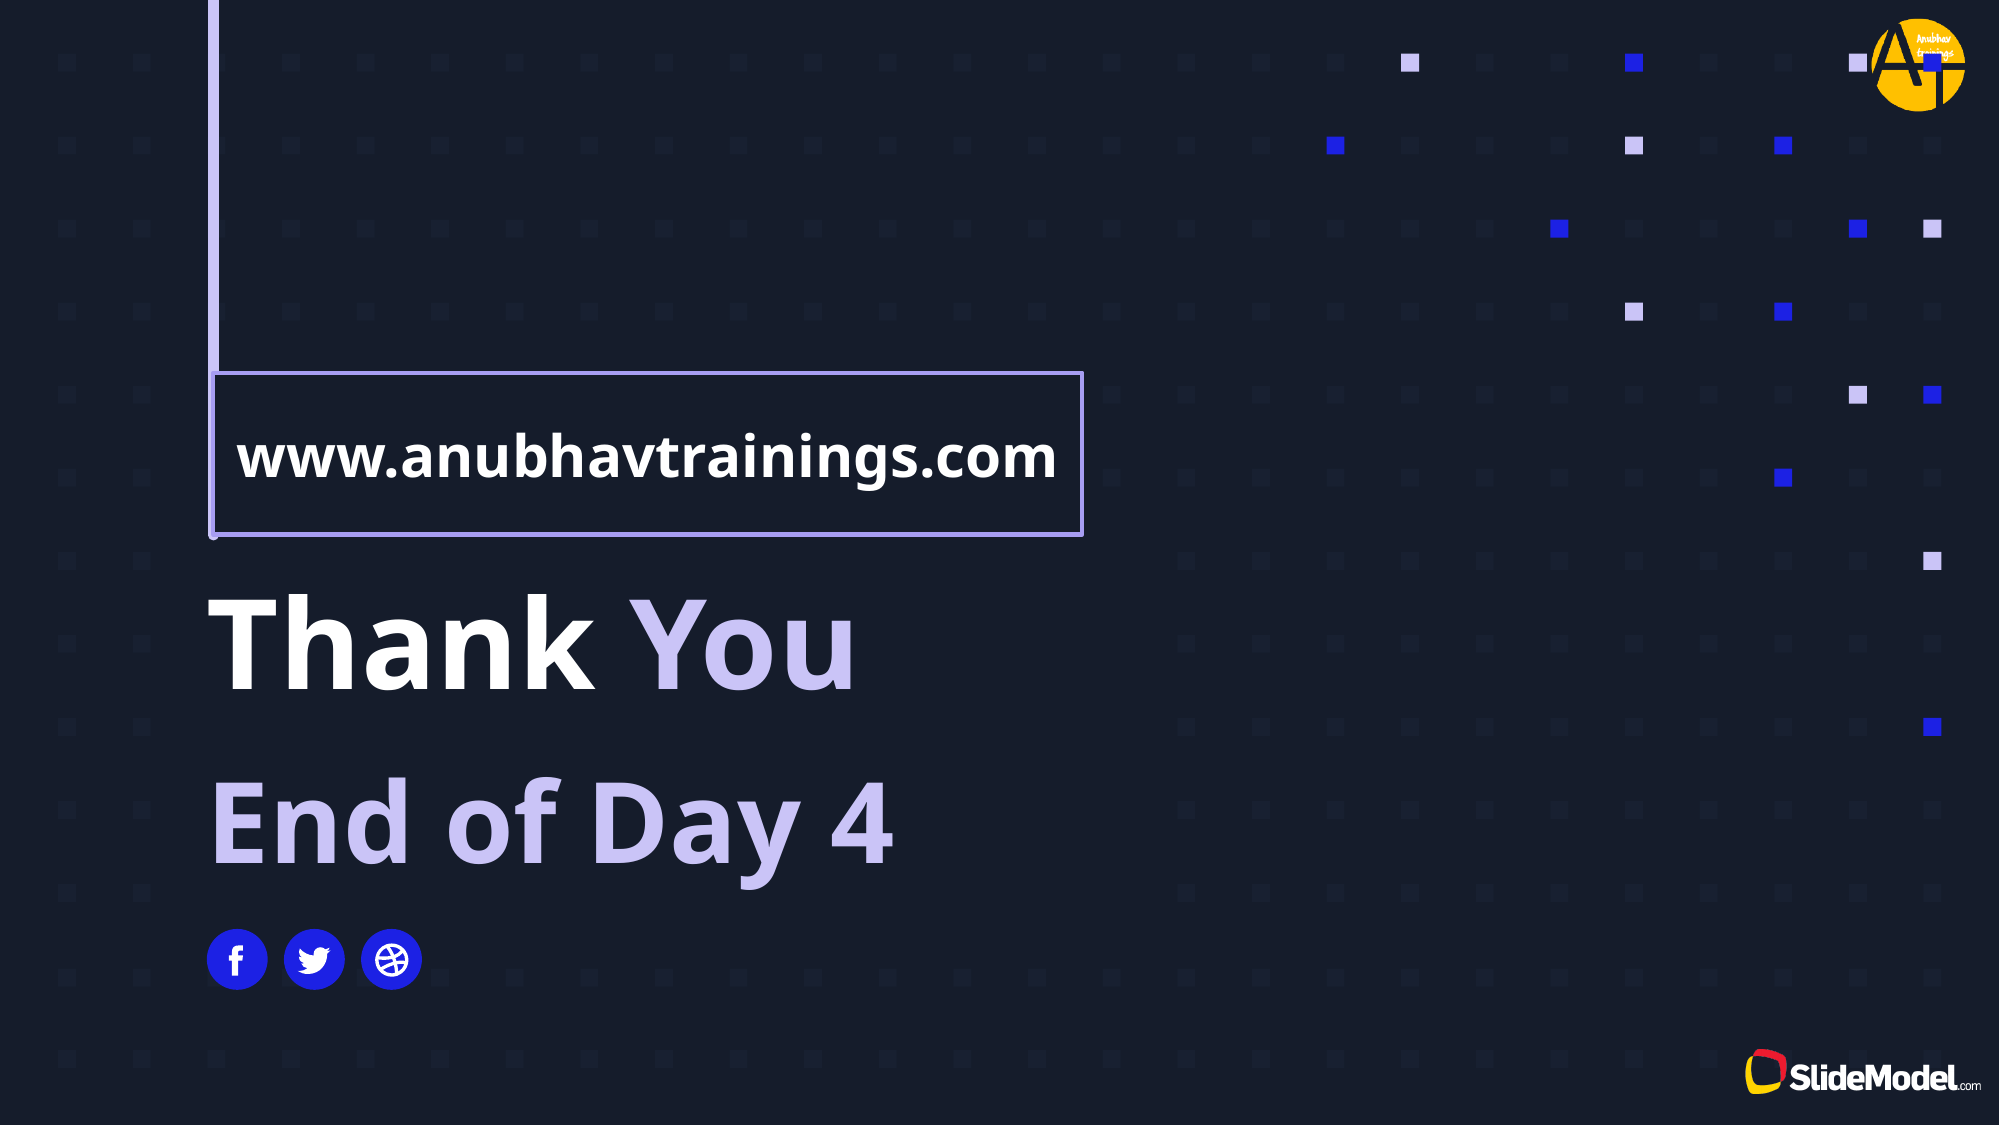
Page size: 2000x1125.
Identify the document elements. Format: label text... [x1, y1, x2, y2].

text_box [206, 928, 423, 991]
text_box www.anubhavtrainings.com [217, 371, 1084, 537]
picture [1744, 1049, 1981, 1095]
picture [1862, 12, 1970, 119]
text_box End of Day 4 [206, 751, 1123, 887]
text_box Thank You [206, 564, 1123, 715]
